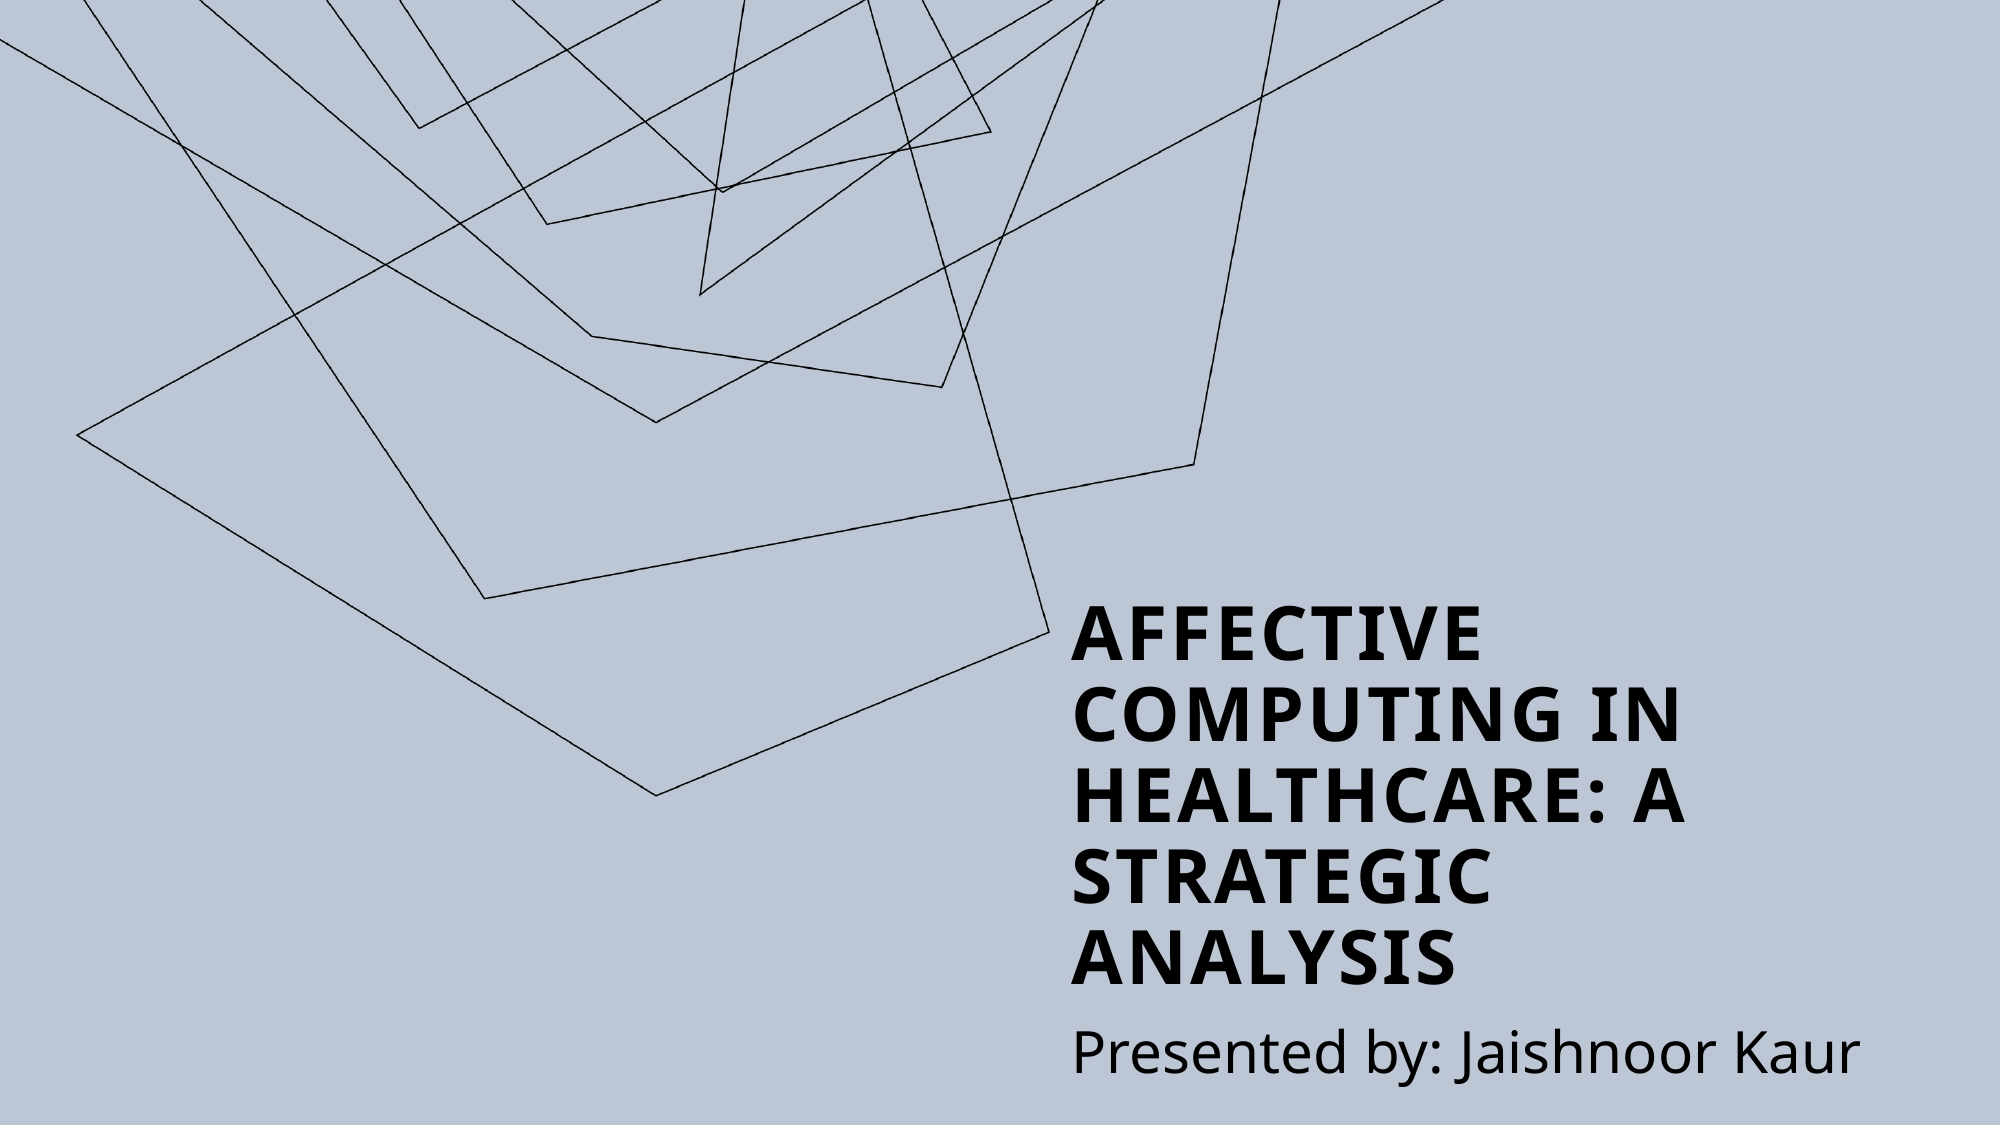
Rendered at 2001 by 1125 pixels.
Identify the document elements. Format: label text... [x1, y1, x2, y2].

picture [0, 0, 1557, 830]
title Affective Computing in Healthcare: A Strategic Analysis [1056, 535, 1868, 1015]
text_box Presented by: Jaishnoor Kaur [1056, 1015, 1891, 1125]
